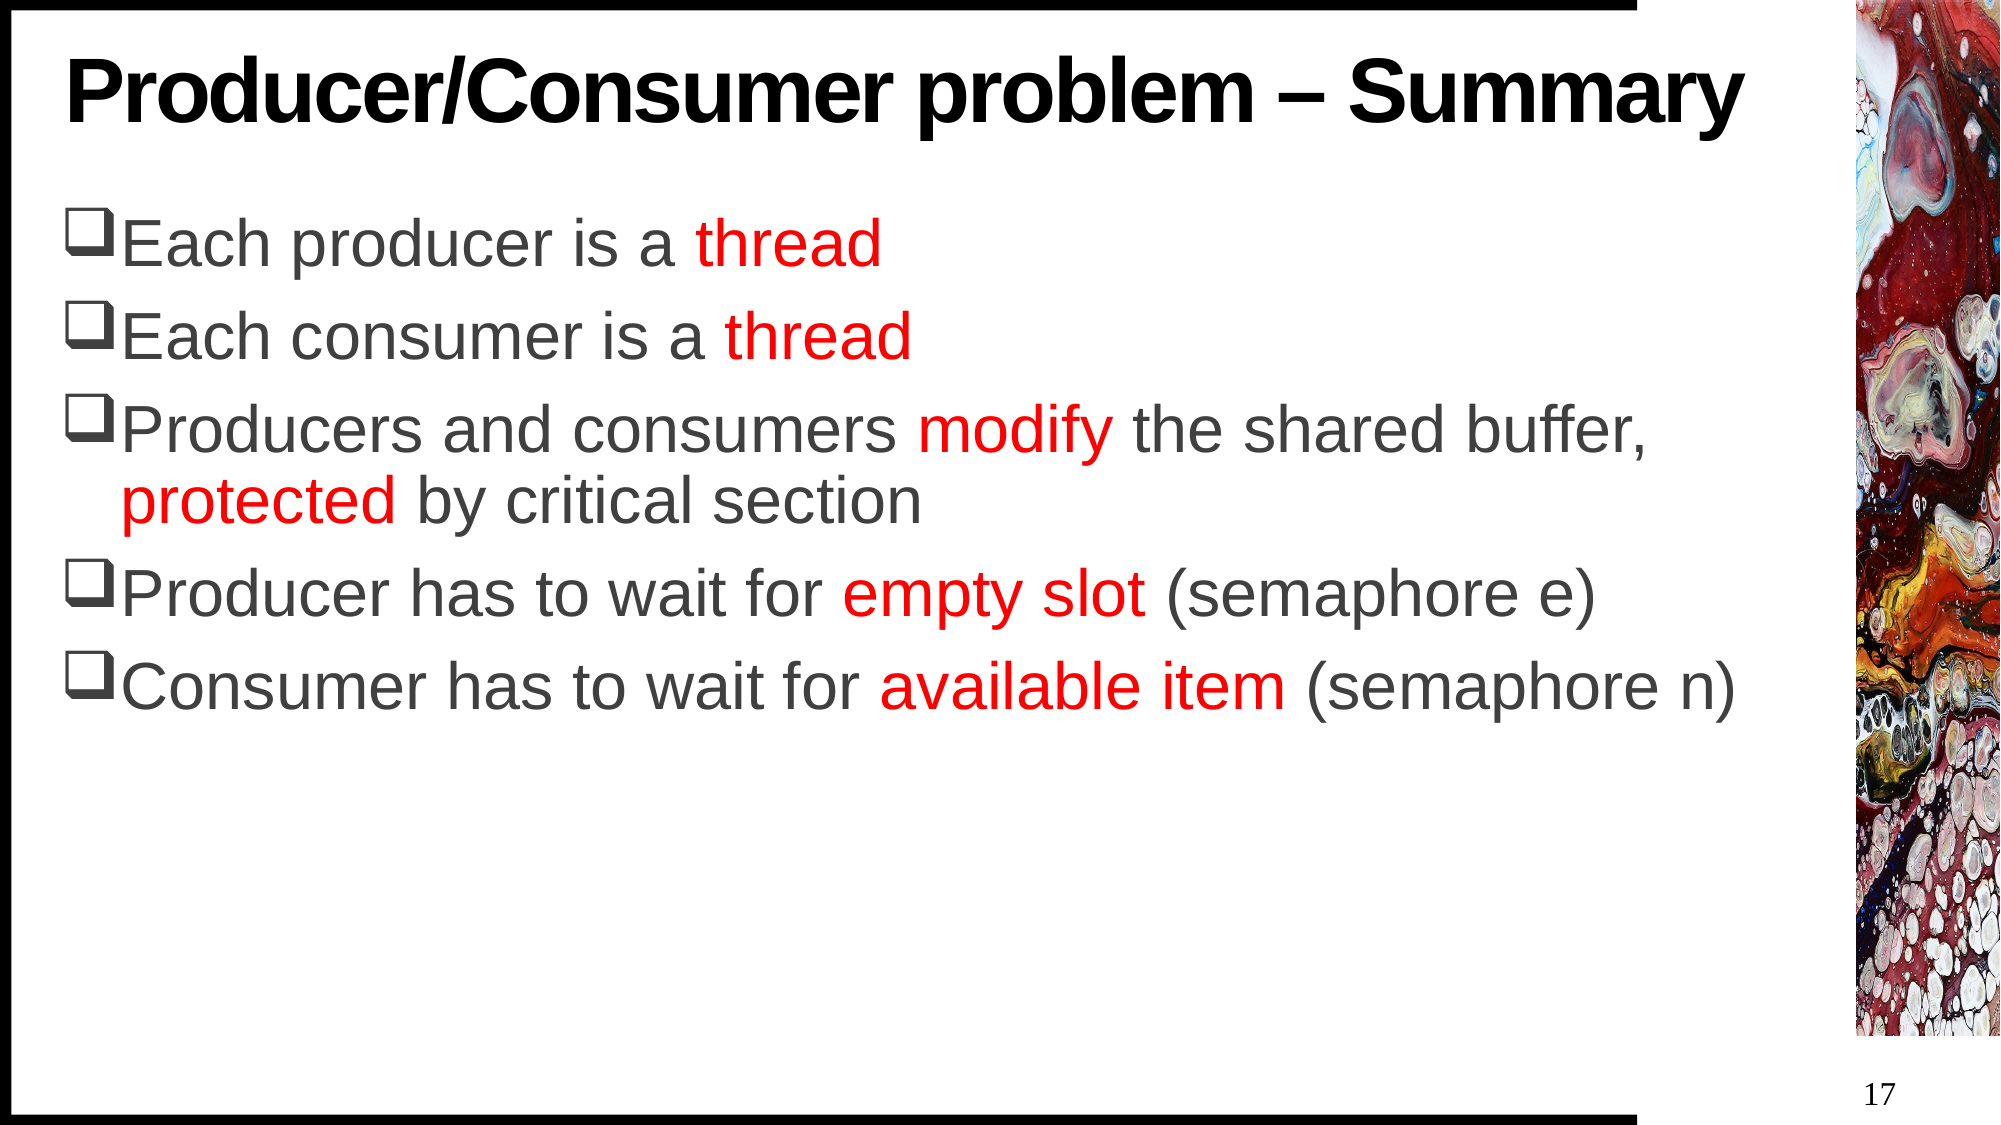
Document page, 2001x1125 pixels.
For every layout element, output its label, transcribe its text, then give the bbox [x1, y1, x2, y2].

title Producer/Consumer problem – Summary [64, 37, 1857, 149]
list Each producer is a thread Each consumer is a thread Producers and consumers modify the shared buffer, protected by critical section Producer has to wait for empty slot (semaphore e) Consumer has to wait for available item (semaphore n) [60, 209, 1817, 977]
picture [1856, 0, 2000, 1036]
slide_number 17 [1856, 1069, 1903, 1115]
